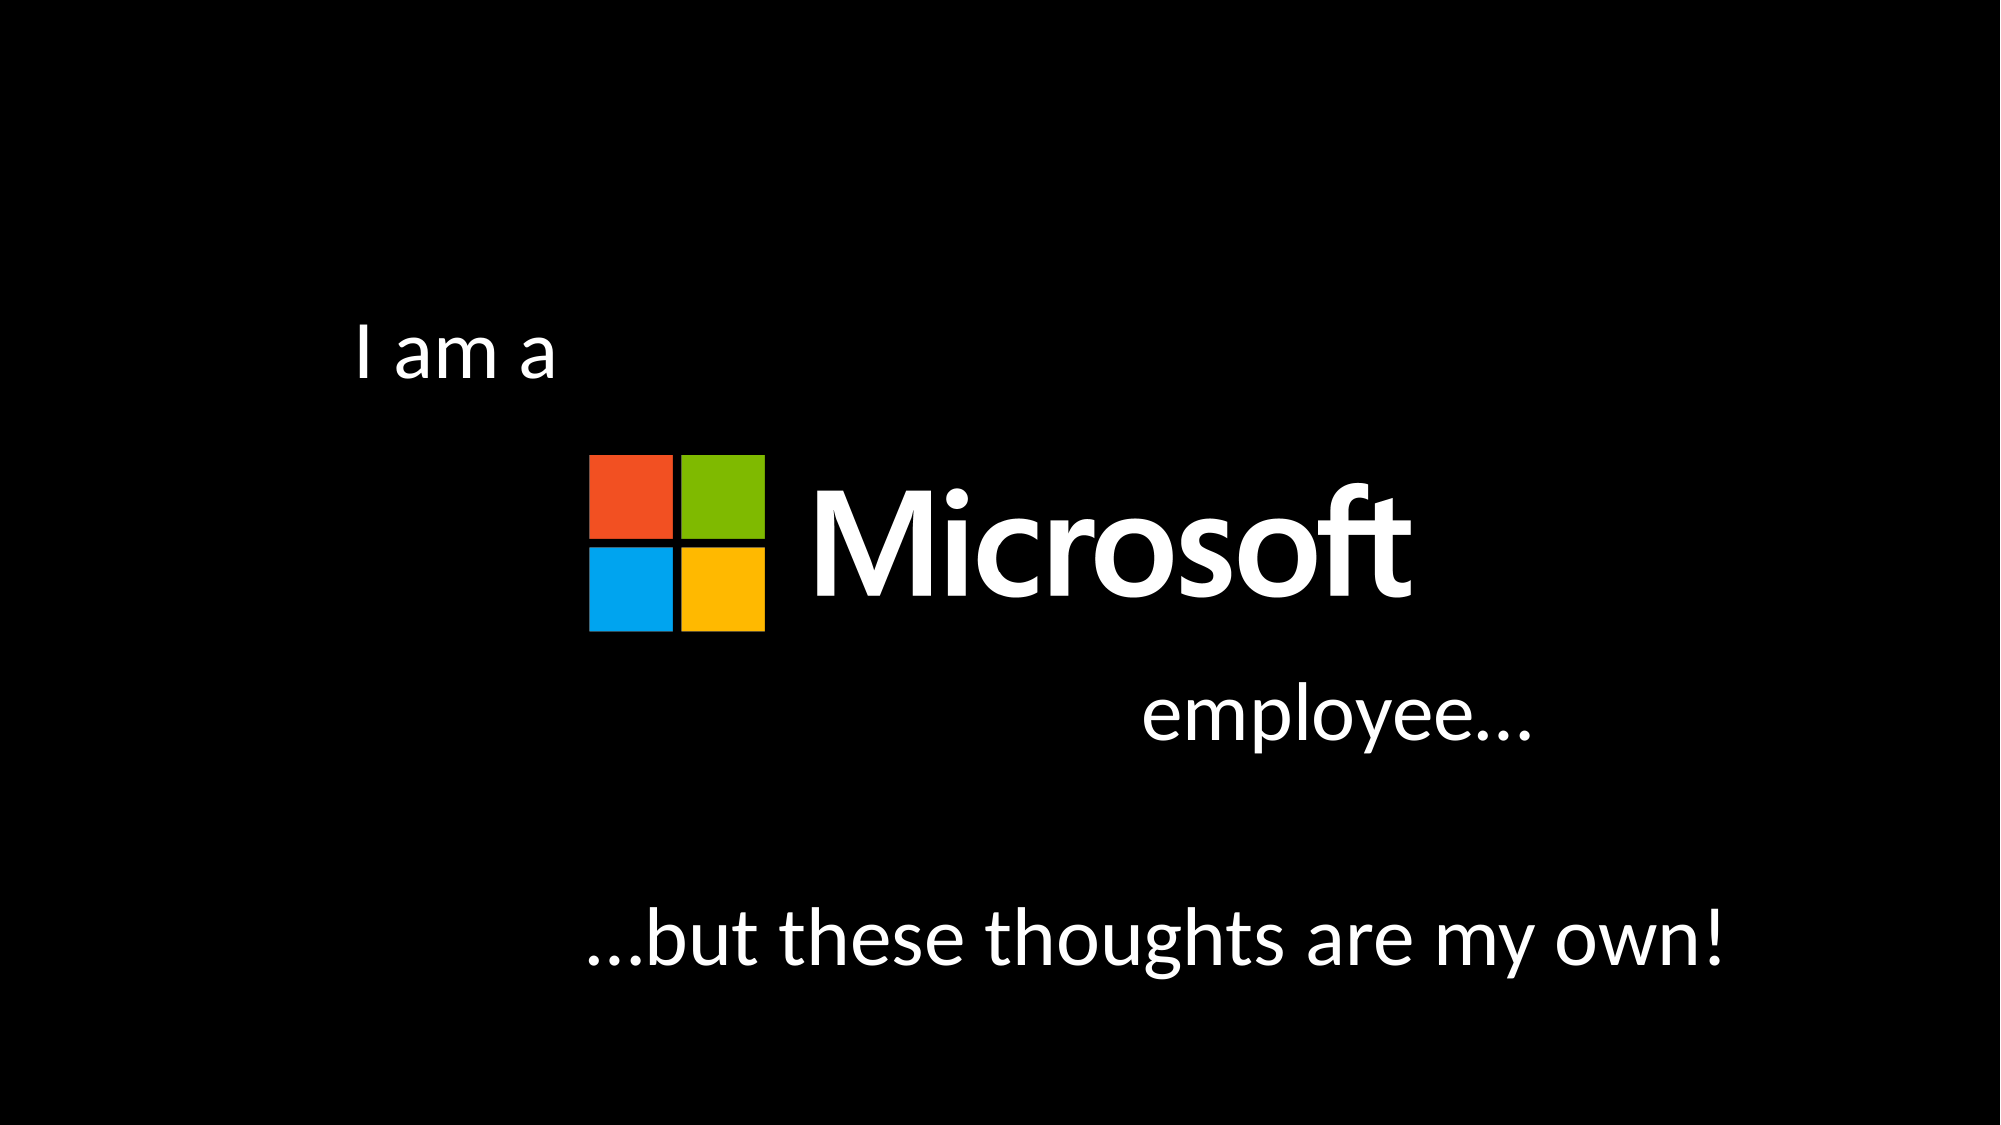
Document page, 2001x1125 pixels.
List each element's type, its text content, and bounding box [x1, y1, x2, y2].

text_box …but these thoughts are my own! [572, 875, 1745, 990]
text_box employee… [1126, 650, 1548, 765]
text_box I am a [338, 287, 574, 403]
picture [475, 349, 1525, 736]
